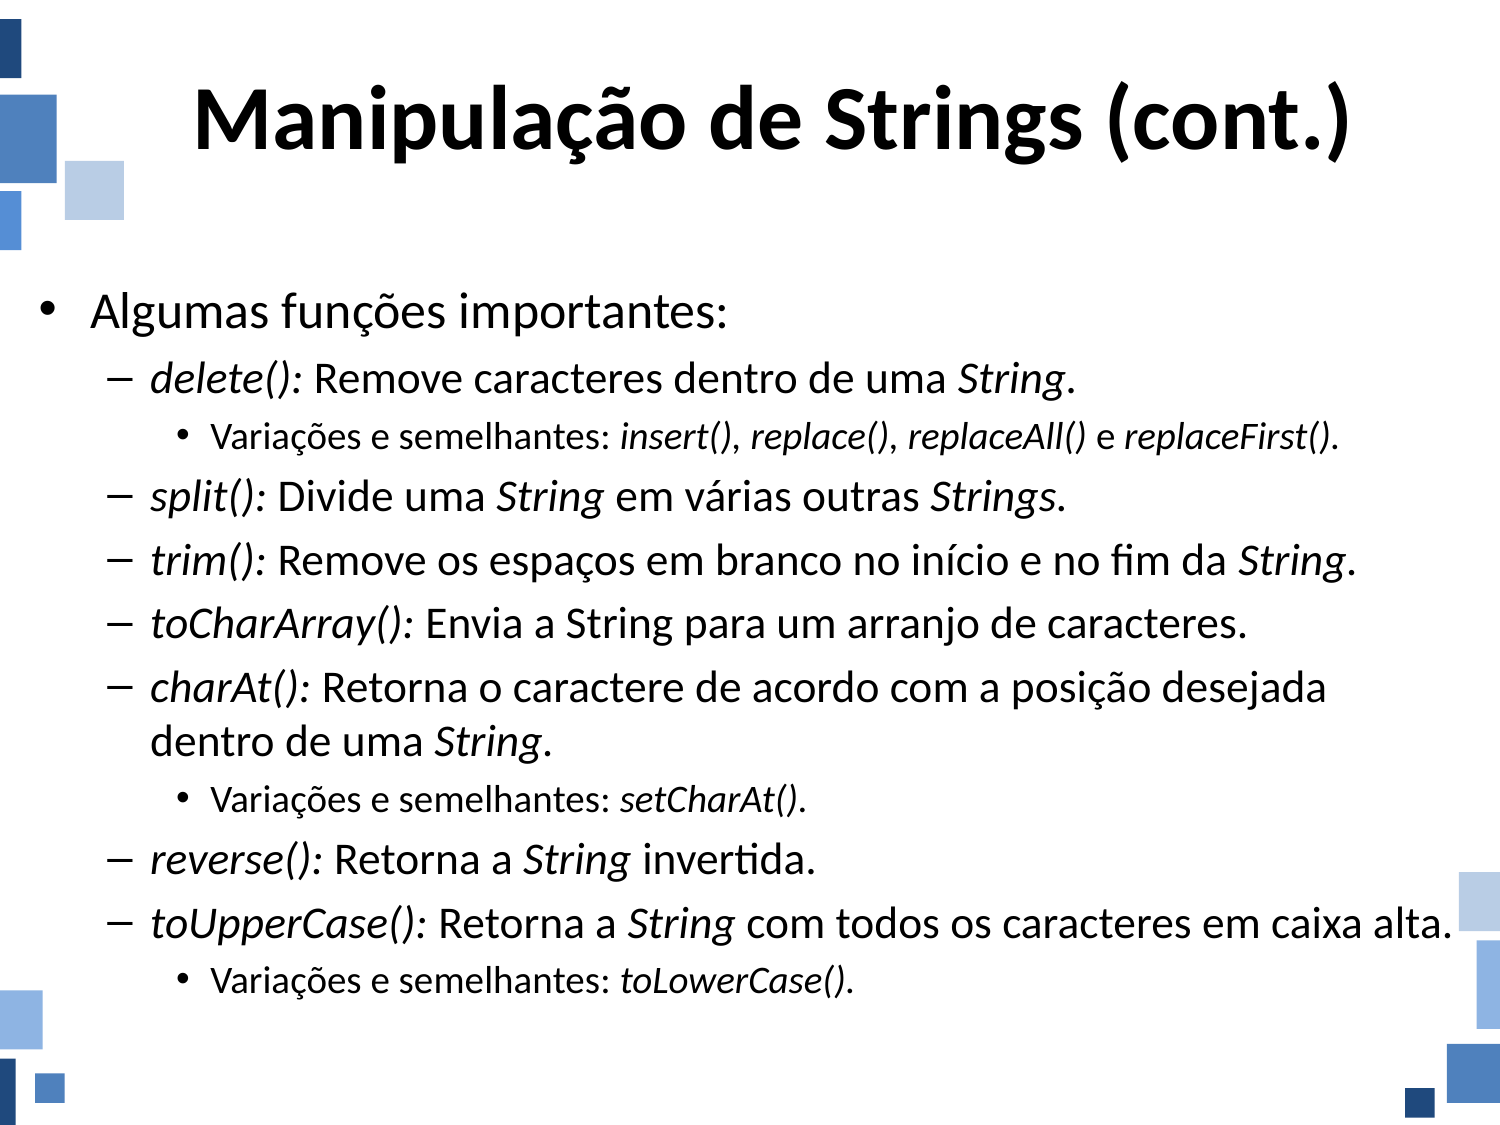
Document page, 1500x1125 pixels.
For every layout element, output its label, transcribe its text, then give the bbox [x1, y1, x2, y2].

list Algumas funções importantes: delete(): Remove caracteres dentro de uma String. Variações e semelhantes: insert(), replace(), replaceAll() e replaceFirst(). split(): Divide uma String em várias outras Strings. trim(): Remove os espaços em branco no início e no fim da String. toCharArray(): Envia a String para um arranjo de caracteres. charAt(): Retorna o caractere de acordo com a posição desejada dentro de uma String. Variações e semelhantes: setCharAt(). reverse(): Retorna a String invertida. toUpperCase(): Retorna a String com todos os caracteres em caixa alta. Variações e semelhantes: toLowerCase(). [23, 268, 1477, 1059]
title Manipulação de Strings (cont.) [64, 19, 1483, 207]
